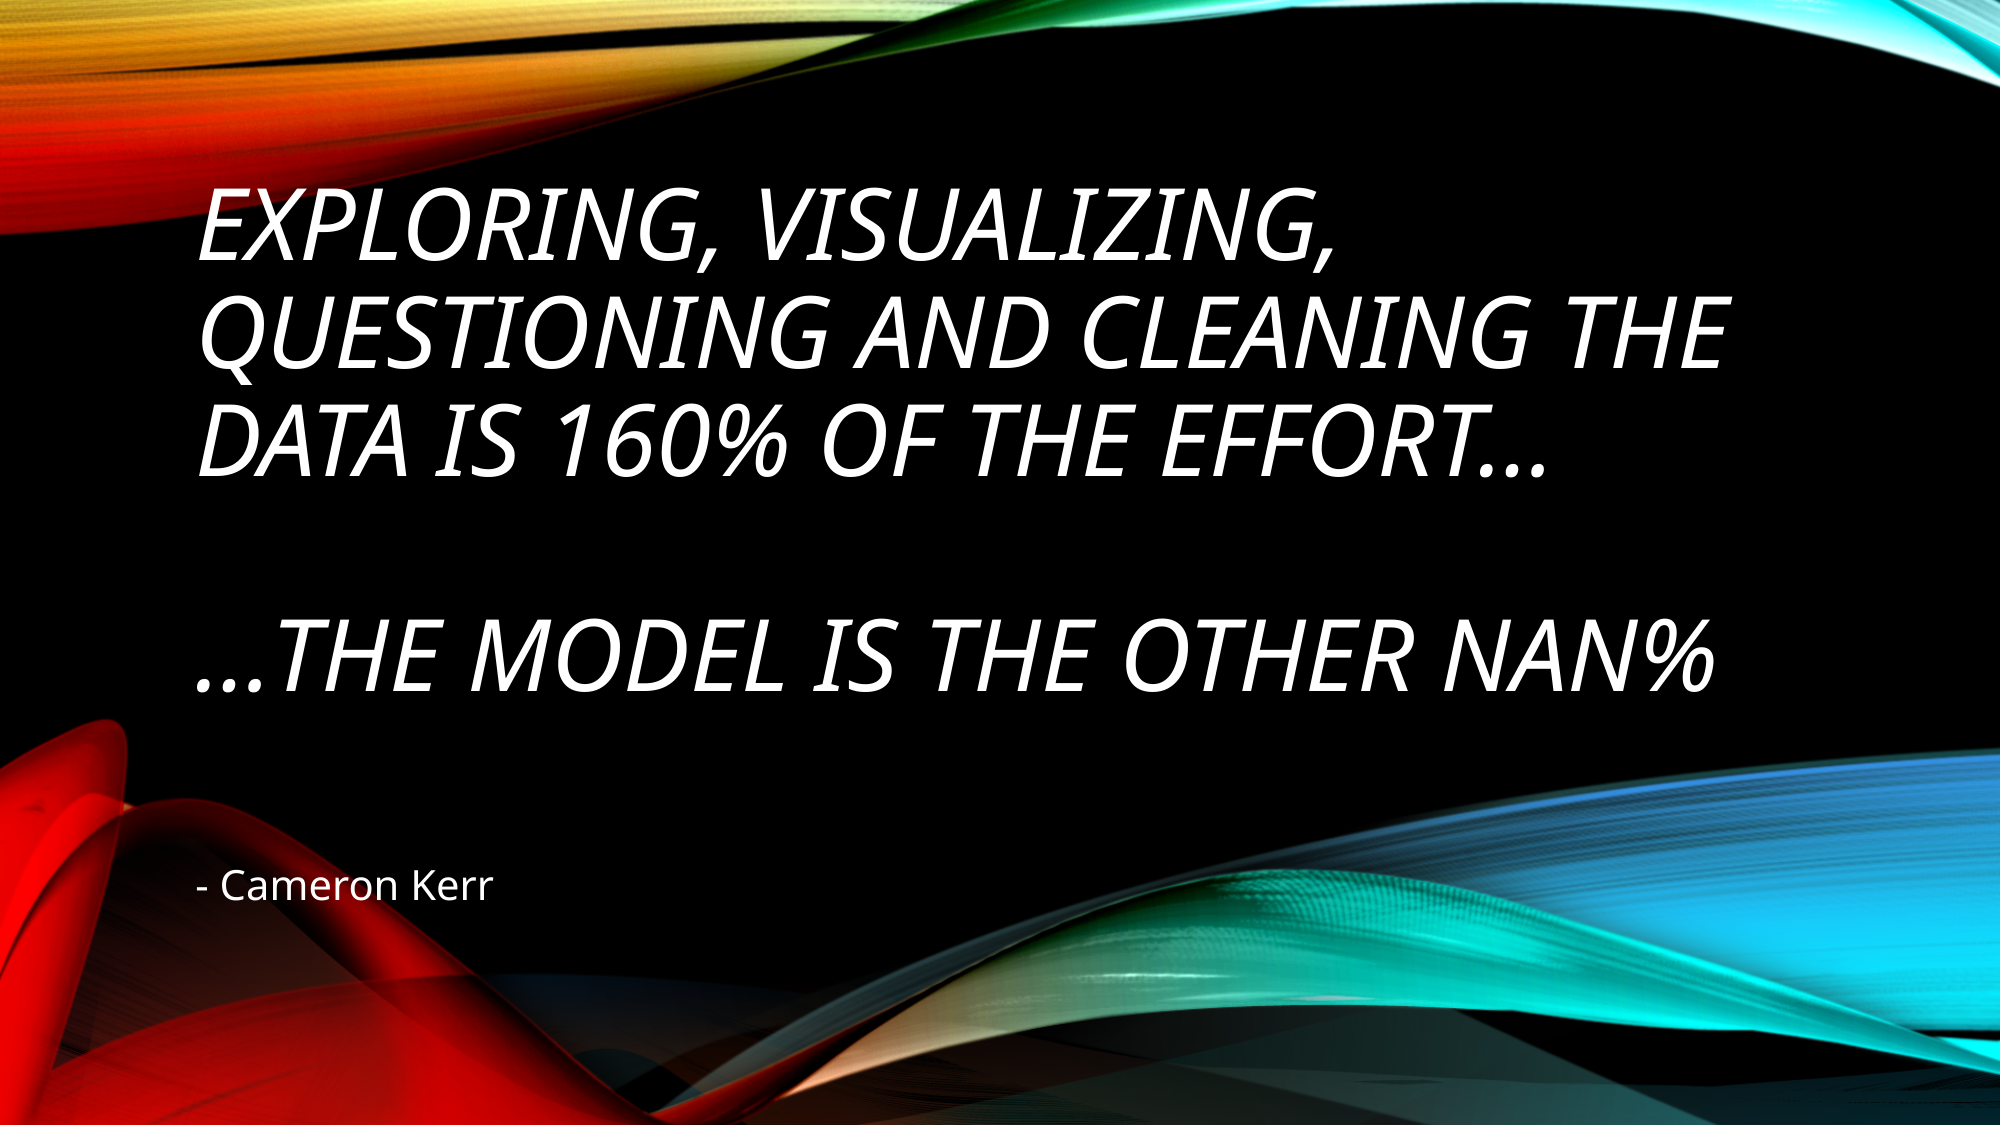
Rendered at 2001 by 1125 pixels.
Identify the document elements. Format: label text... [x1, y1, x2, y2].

subtitle - Cameron Kerr [180, 857, 1831, 1045]
picture [0, 0, 2000, 237]
title Exploring, visualizing, questioning and cleaning the data is 160% of the effort… …the model is the other NAN% [180, 124, 1830, 763]
picture [0, 717, 2000, 1125]
